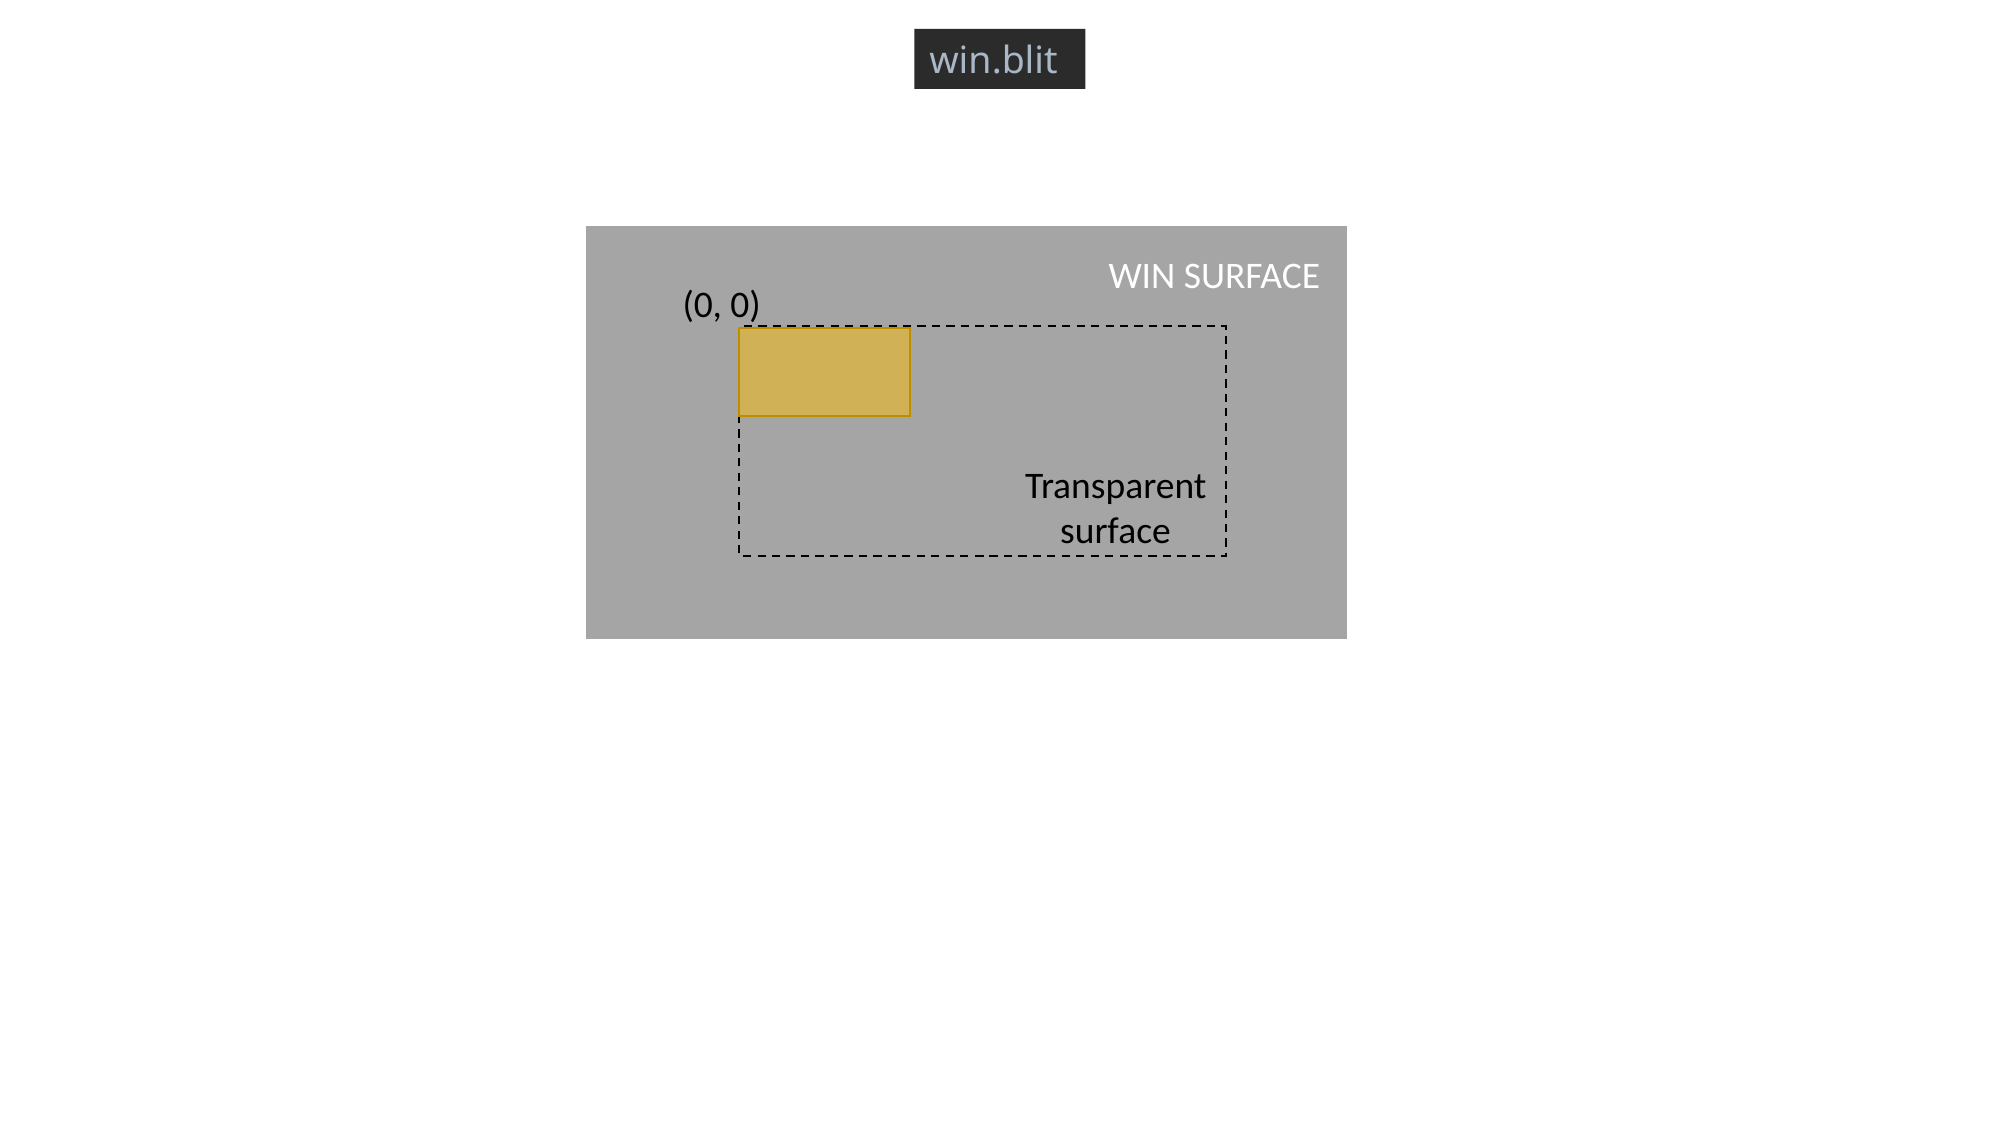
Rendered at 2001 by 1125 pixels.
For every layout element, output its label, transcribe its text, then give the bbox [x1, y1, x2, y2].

text_box (0, 0) [667, 273, 789, 378]
text_box [738, 325, 1227, 557]
text_box [738, 327, 911, 417]
text_box WIN SURFACE [1020, 243, 1409, 304]
text_box win.blit [914, 28, 1086, 89]
text_box [584, 224, 1349, 641]
